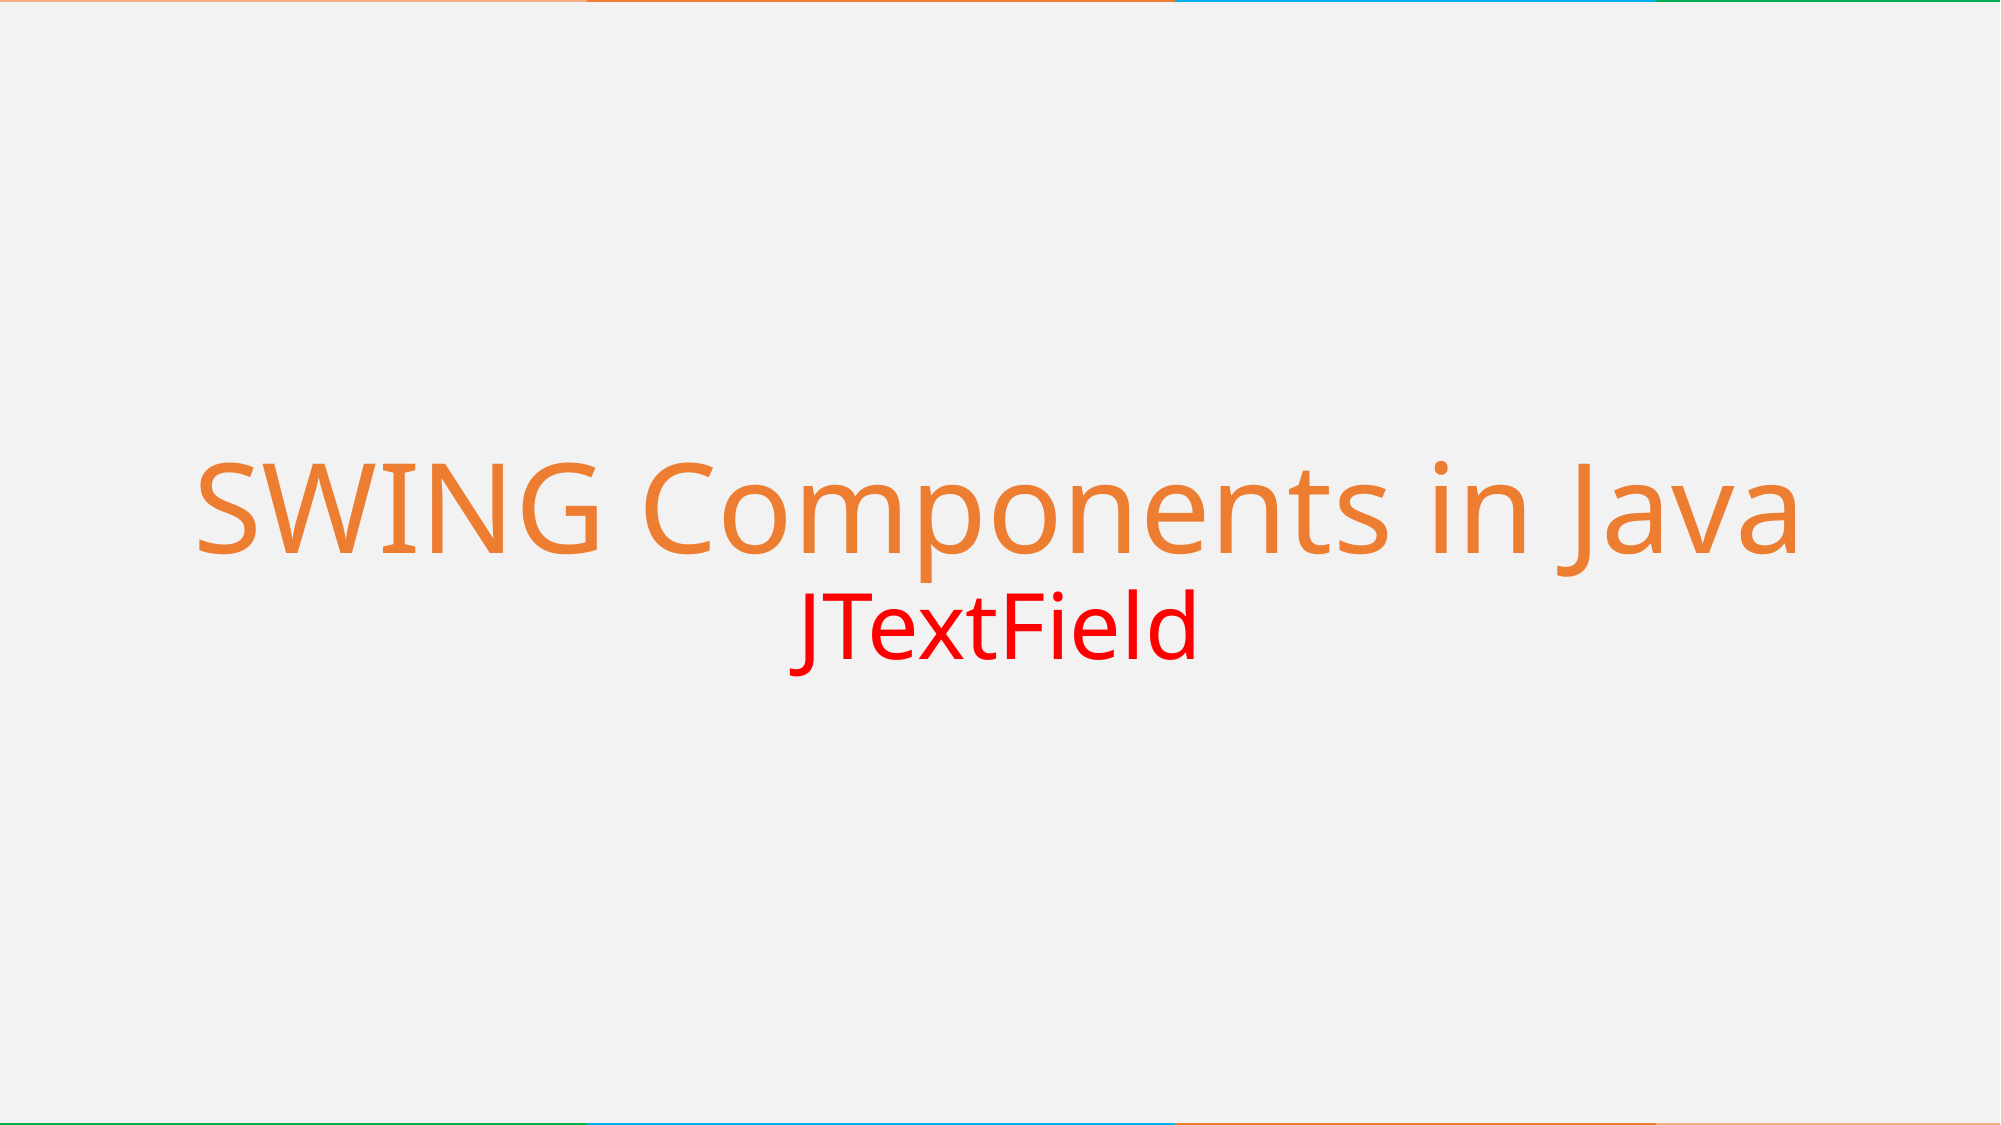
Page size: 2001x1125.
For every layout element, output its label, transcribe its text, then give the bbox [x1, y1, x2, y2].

title SWING Components in Java JTextField [0, 0, 2000, 1125]
